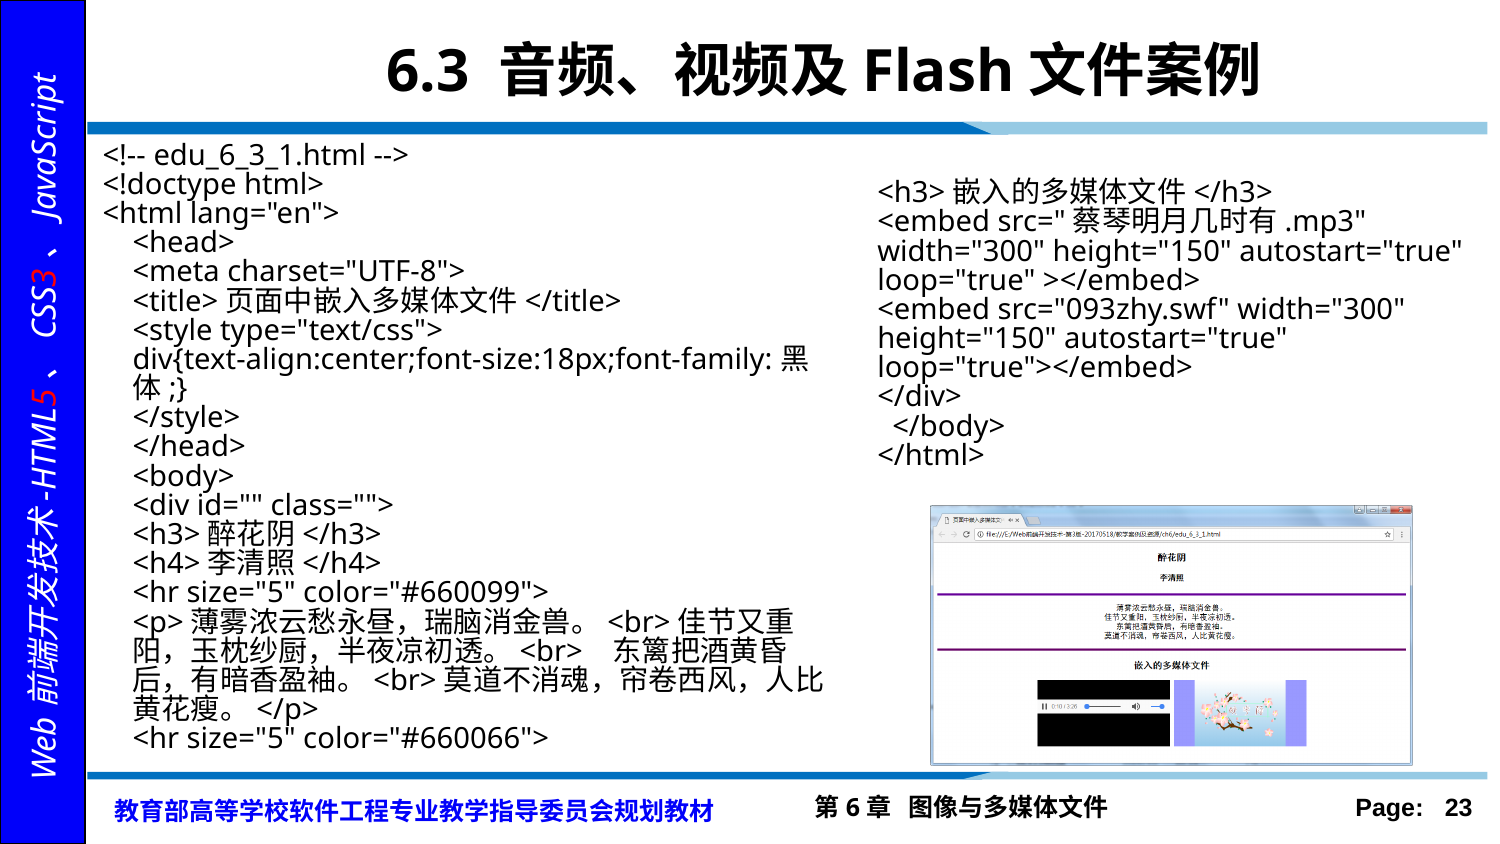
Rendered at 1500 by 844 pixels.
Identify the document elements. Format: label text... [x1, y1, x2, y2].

text_box <h3>嵌入的多媒体文件</h3> <embed src="蔡琴明月几时有.mp3" width="300" height="150" autostart="true" loop="true" ></embed> <embed src="093zhy.swf" width="300" height="150" autostart="true" loop="true"></embed> </div> </body> </html> [862, 171, 1488, 479]
picture [930, 505, 1413, 766]
text_box 6.3 音频、视频及Flash文件案例 [187, 21, 1461, 115]
list <!-- edu_6_3_1.html --> <!doctype html> <html lang="en"> <head> <meta charset="UTF-8"> <title>页面中嵌入多媒体文件</title> <style type="text/css"> div{text-align:center;font-size:18px;font-family:黑体;} </style> </head> <body> <div id="" class=""> <h3>醉花阴</h3> <h4>李清照</h4> <hr size="5" color="#660099"> <p>薄雾浓云愁永昼，瑞脑消金兽。<br>佳节又重阳，玉枕纱厨，半夜凉初透。<br> 东篱把酒黄昏后，有暗香盈袖。<br>莫道不消魂，帘卷西风，人比黄花瘦。</p> <hr size="5" color="#660066"> [86, 133, 851, 760]
